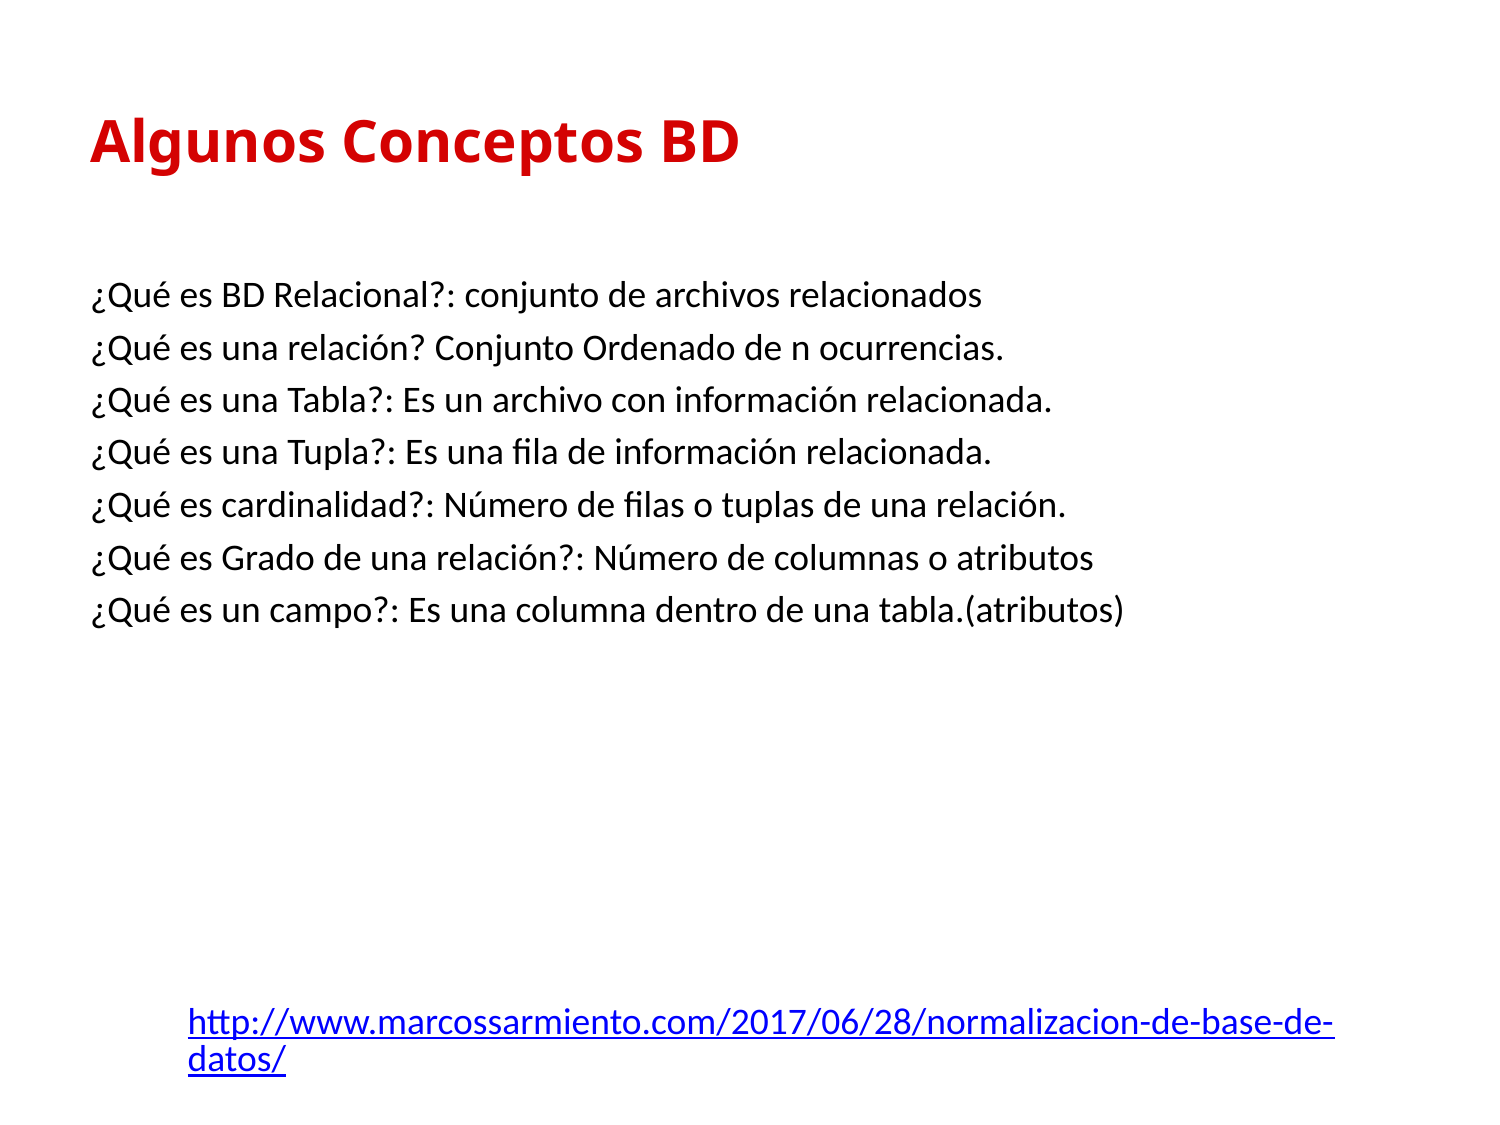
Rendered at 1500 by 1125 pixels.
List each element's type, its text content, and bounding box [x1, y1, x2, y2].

title Algunos Conceptos BD [75, 45, 1425, 233]
text_box http://www.marcossarmiento.com/2017/06/28/normalizacion-de-base-de-datos/ [172, 989, 1363, 1083]
list ¿Qué es BD Relacional?: conjunto de archivos relacionados ¿Qué es una relación? Conjunto Ordenado de n ocurrencias. ¿Qué es una Tabla?: Es un archivo con información relacionada. ¿Qué es una Tupla?: Es una fila de información relacionada. ¿Qué es cardinalidad?: Número de filas o tuplas de una relación. ¿Qué es Grado de una relación?: Número de columnas o atributos ¿Qué es un campo?: Es una columna dentro de una tabla.(atributos) [75, 262, 1425, 874]
